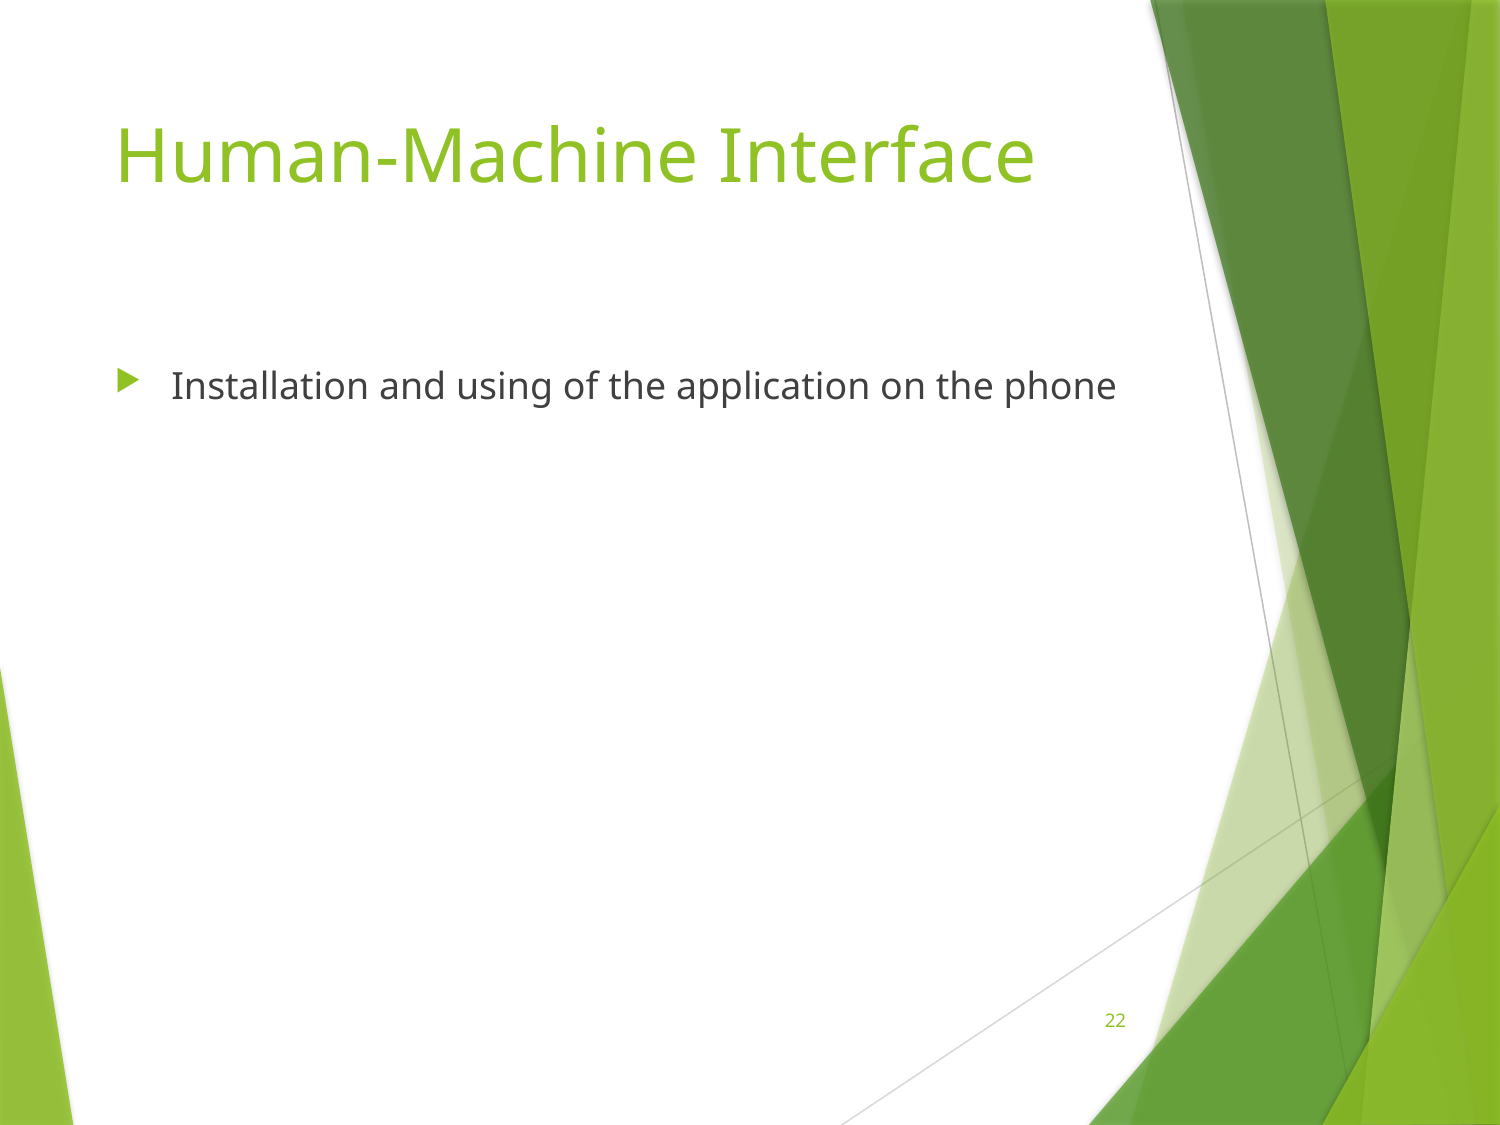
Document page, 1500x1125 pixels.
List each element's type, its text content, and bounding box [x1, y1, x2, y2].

list Installation and using of the application on the phone [99, 354, 1142, 992]
slide_number 22 [1057, 991, 1142, 1051]
title Human-Machine Interface [99, 99, 1142, 317]
